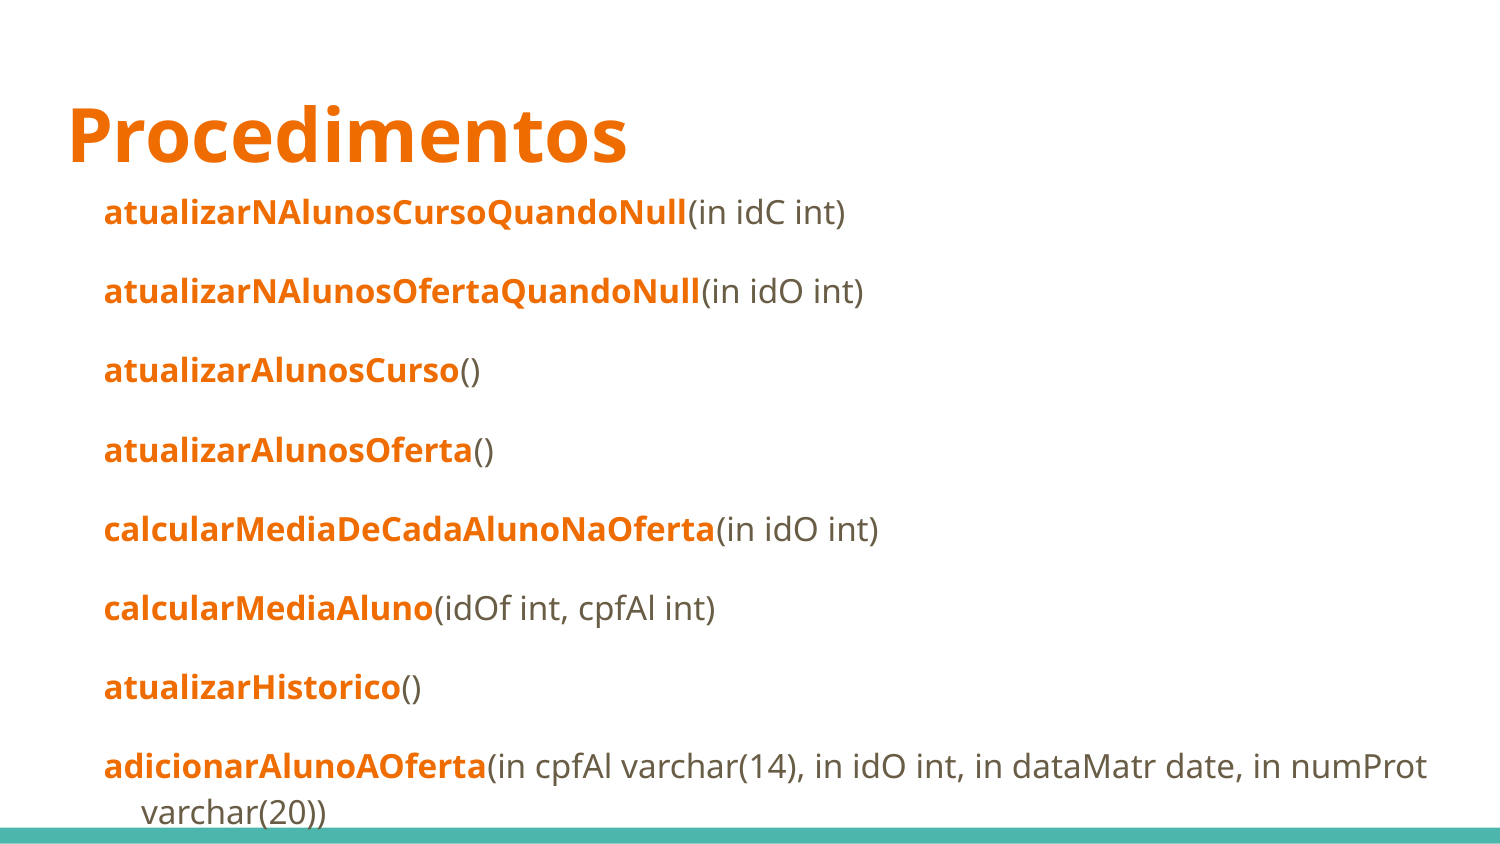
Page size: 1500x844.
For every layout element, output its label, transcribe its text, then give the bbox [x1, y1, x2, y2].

list atualizarNAlunosCursoQuandoNull(in idC int) atualizarNAlunosOfertaQuandoNull(in idO int) atualizarAlunosCurso() atualizarAlunosOferta() calcularMediaDeCadaAlunoNaOferta(in idO int) calcularMediaAluno(idOf int, cpfAl int) atualizarHistorico() adicionarAlunoAOferta(in cpfAl varchar(14), in idO int, in dataMatr date, in numProt varchar(20)) [51, 170, 1449, 562]
title Procedimentos [51, 72, 1449, 170]
